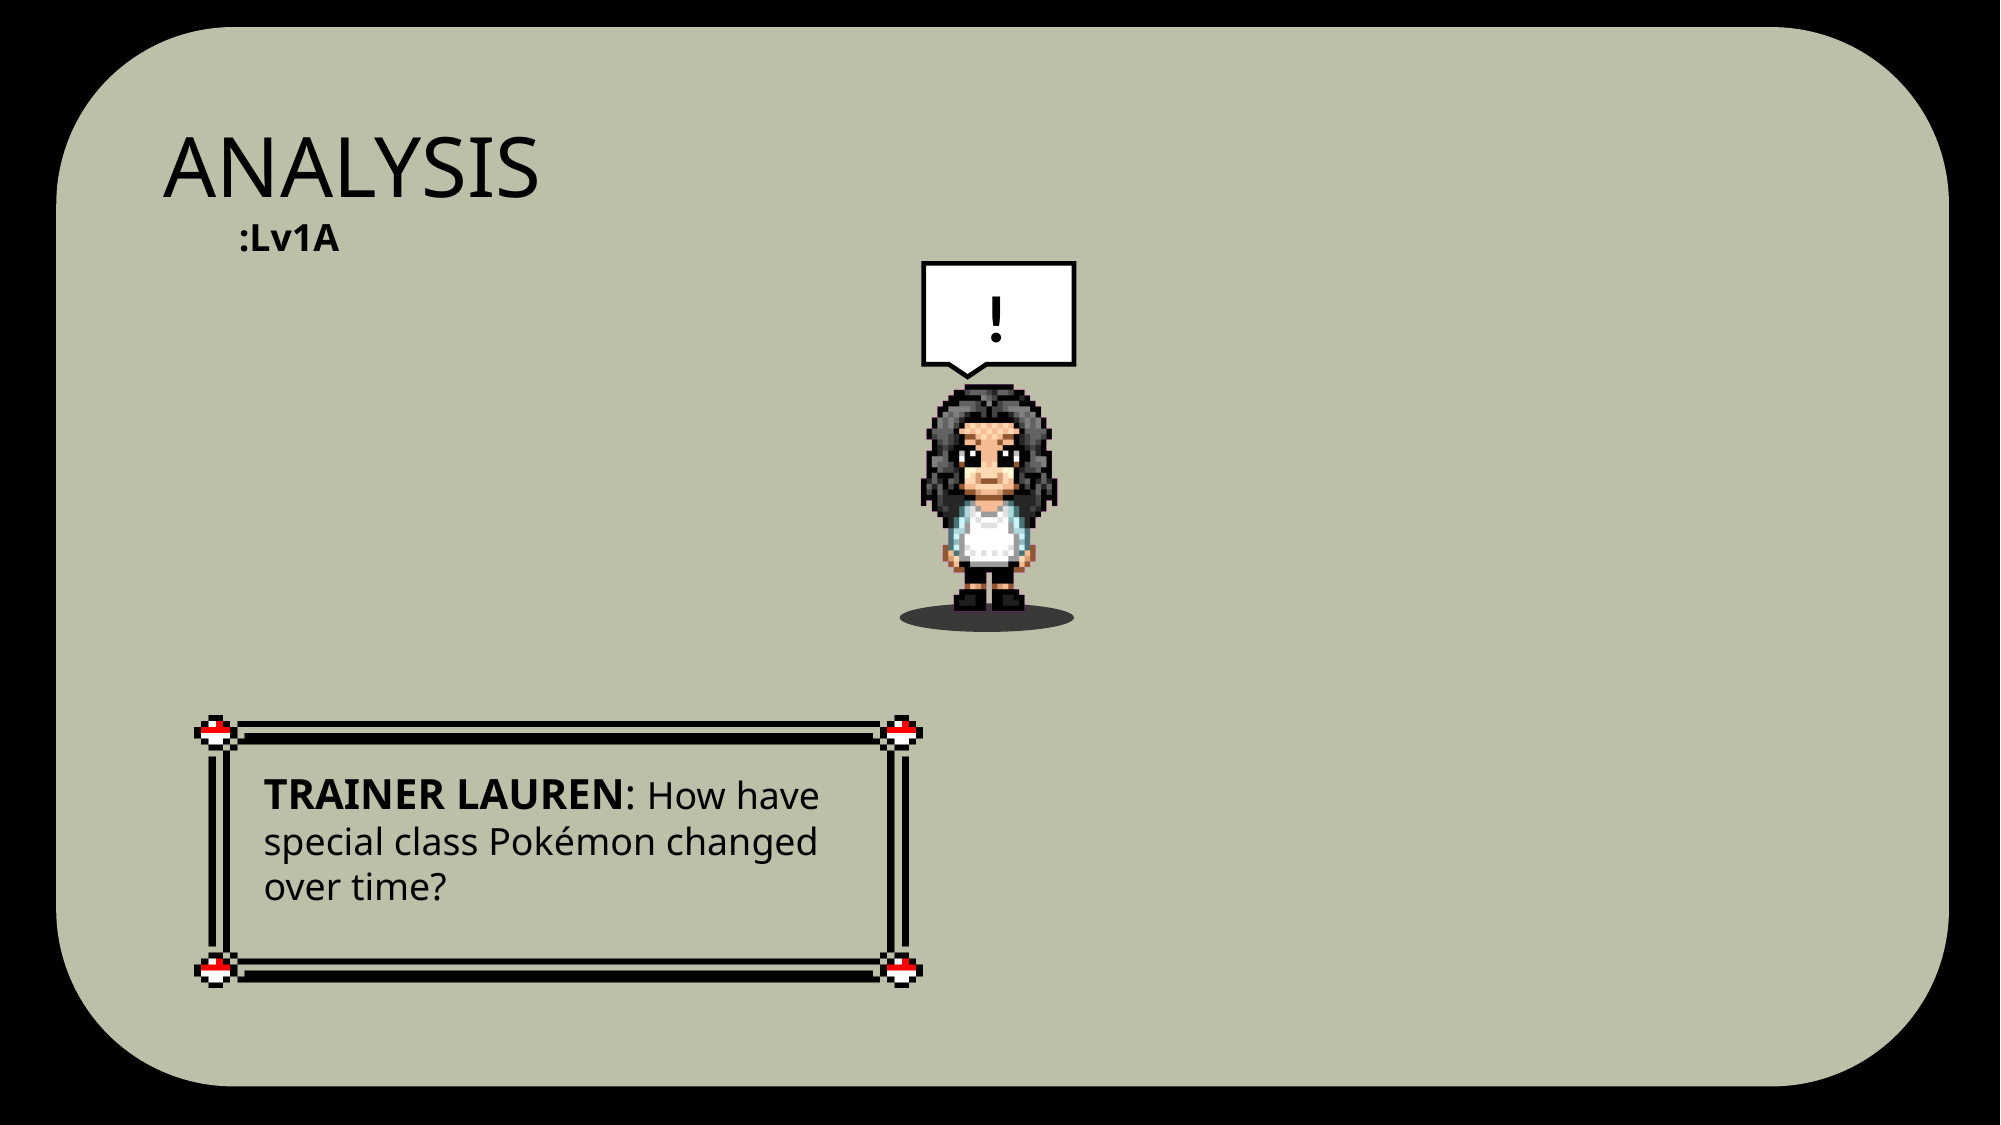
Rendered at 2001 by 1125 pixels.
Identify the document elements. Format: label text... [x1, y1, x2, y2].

text_box ! [922, 262, 1076, 351]
text_box [56, 27, 1949, 1087]
picture [193, 714, 923, 988]
text_box ! [970, 268, 1016, 351]
text_box ANALYSIS :Lv1A [148, 106, 599, 267]
text_box [920, 628, 1053, 633]
picture [850, 351, 1124, 628]
